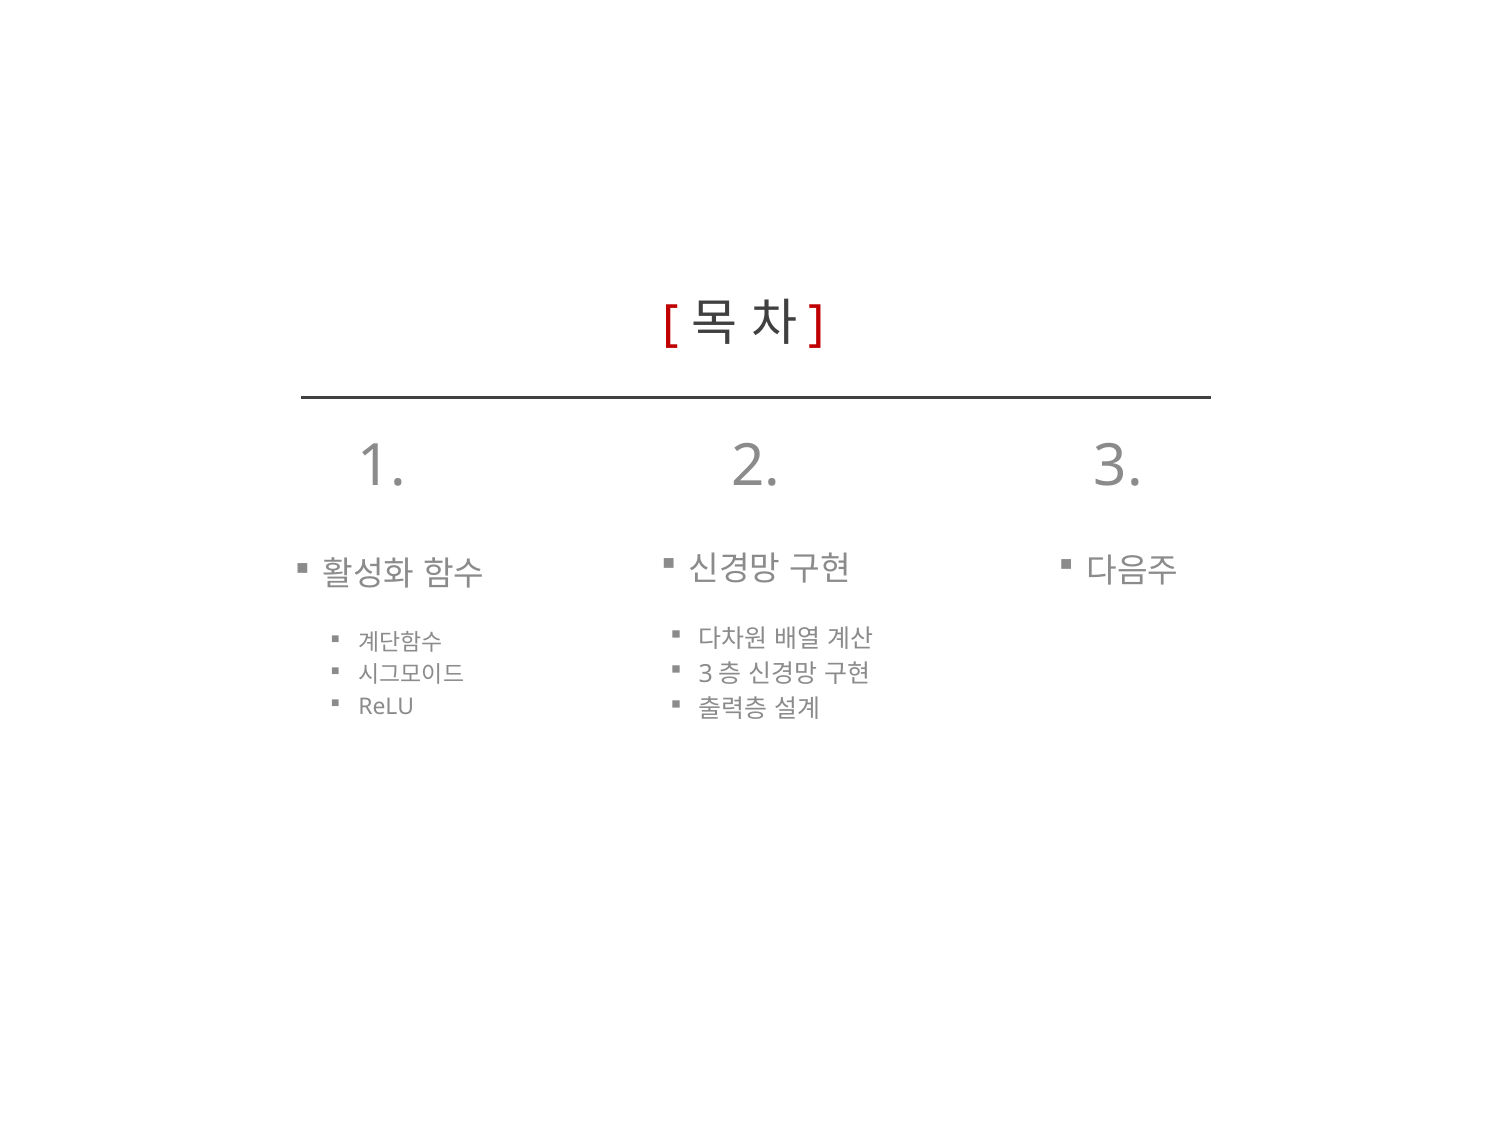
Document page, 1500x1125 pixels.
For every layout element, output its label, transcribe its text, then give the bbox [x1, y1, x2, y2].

text_box 활성화 함수 [271, 527, 508, 858]
subtitle 1. [301, 432, 479, 492]
text_box 다차원 배열 계산 3층 신경망 구현 출력층 설계 [655, 586, 926, 917]
text_box 2. [667, 432, 845, 492]
text_box 계단함수 시그모이드 ReLU [315, 609, 552, 941]
text_box 3. [1029, 432, 1207, 492]
text_box 신경망 구현 [637, 527, 874, 858]
text_box 다음주 [960, 528, 1277, 859]
title [목 차] [620, 278, 869, 362]
